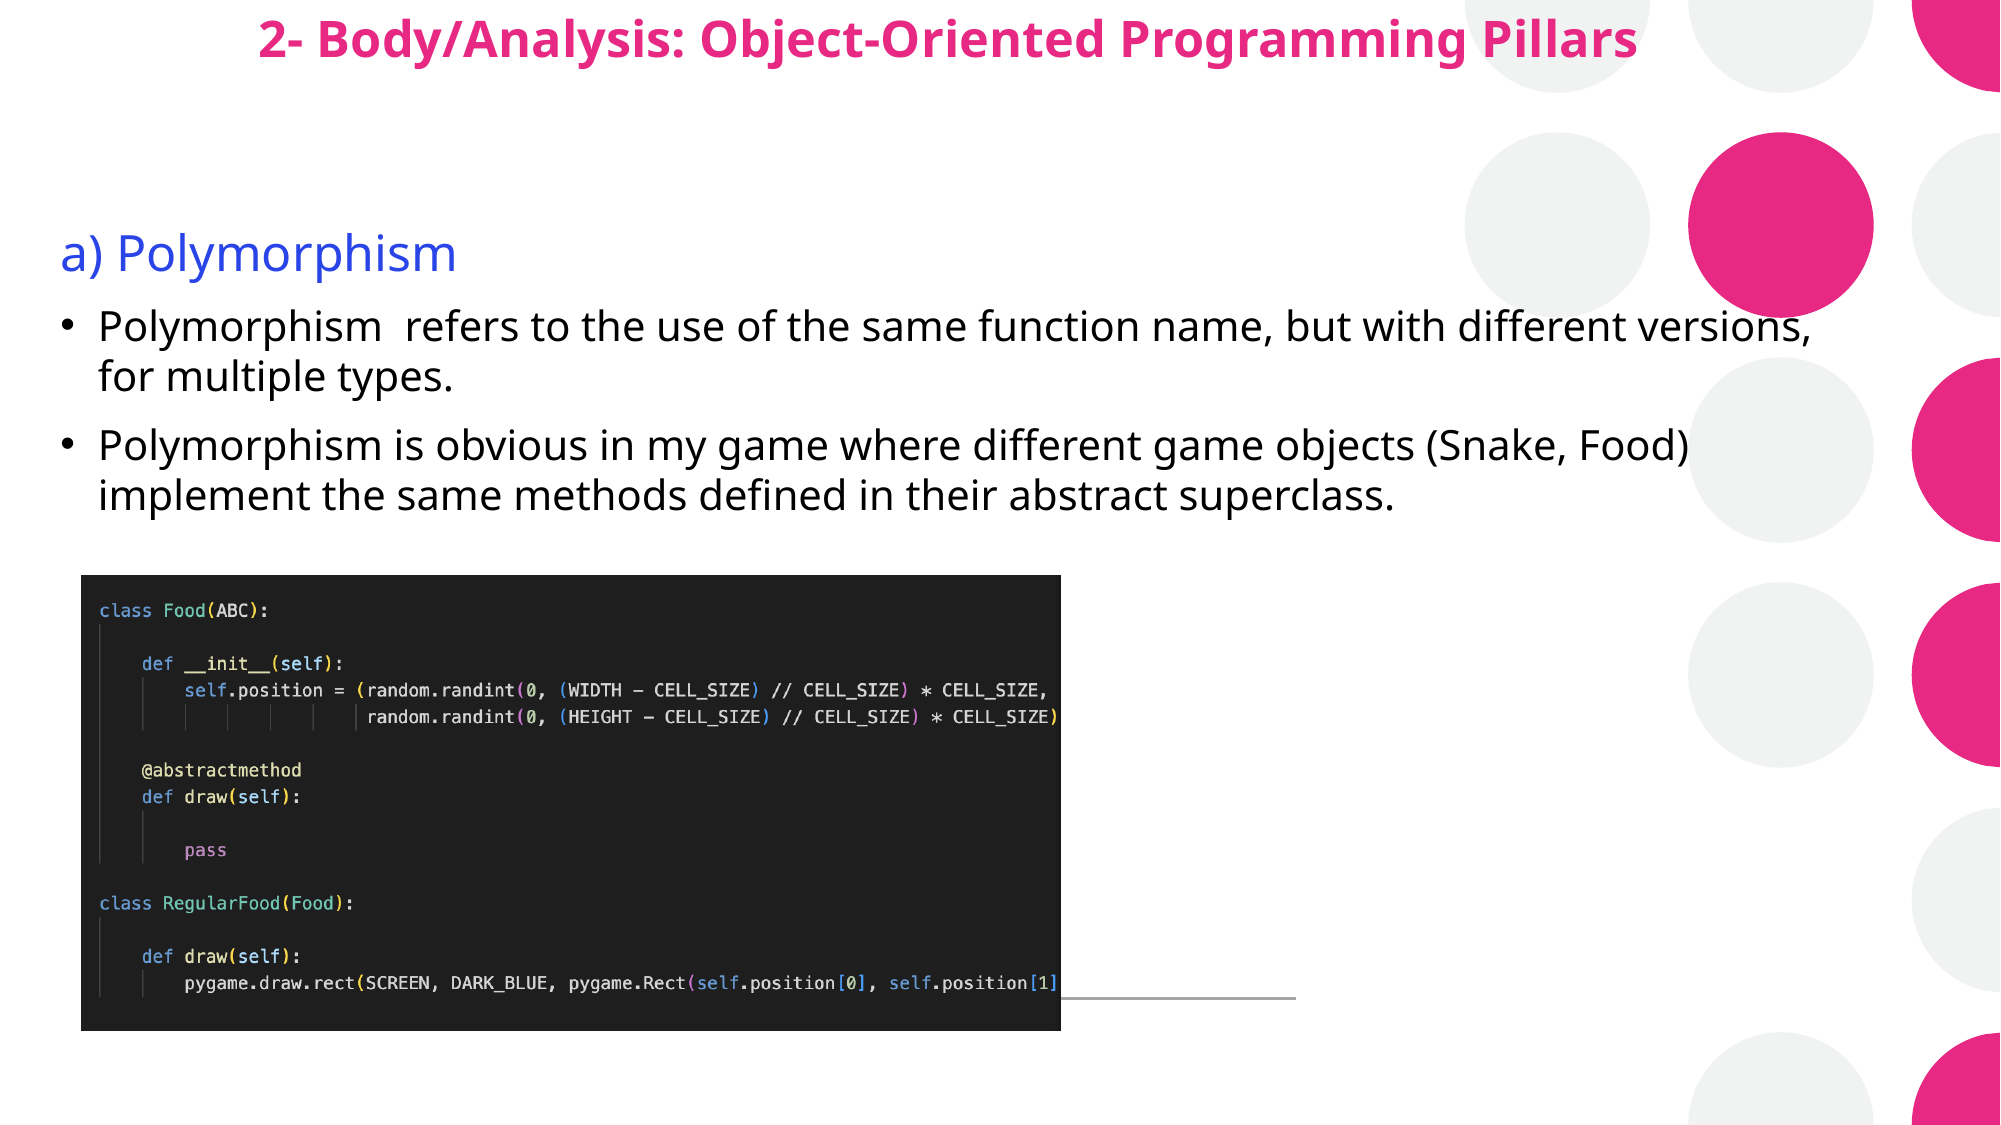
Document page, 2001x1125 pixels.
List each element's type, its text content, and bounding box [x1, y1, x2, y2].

list a) Polymorphism Polymorphism refers to the use of the same function name, but with different versions, for multiple types. Polymorphism is obvious in my game where different game objects (Snake, Food) implement the same methods defined in their abstract superclass. [45, 213, 1853, 1125]
title 2- Body/Analysis: Object-Oriented Programming Pillars [241, 0, 1657, 190]
picture [81, 575, 1061, 1031]
